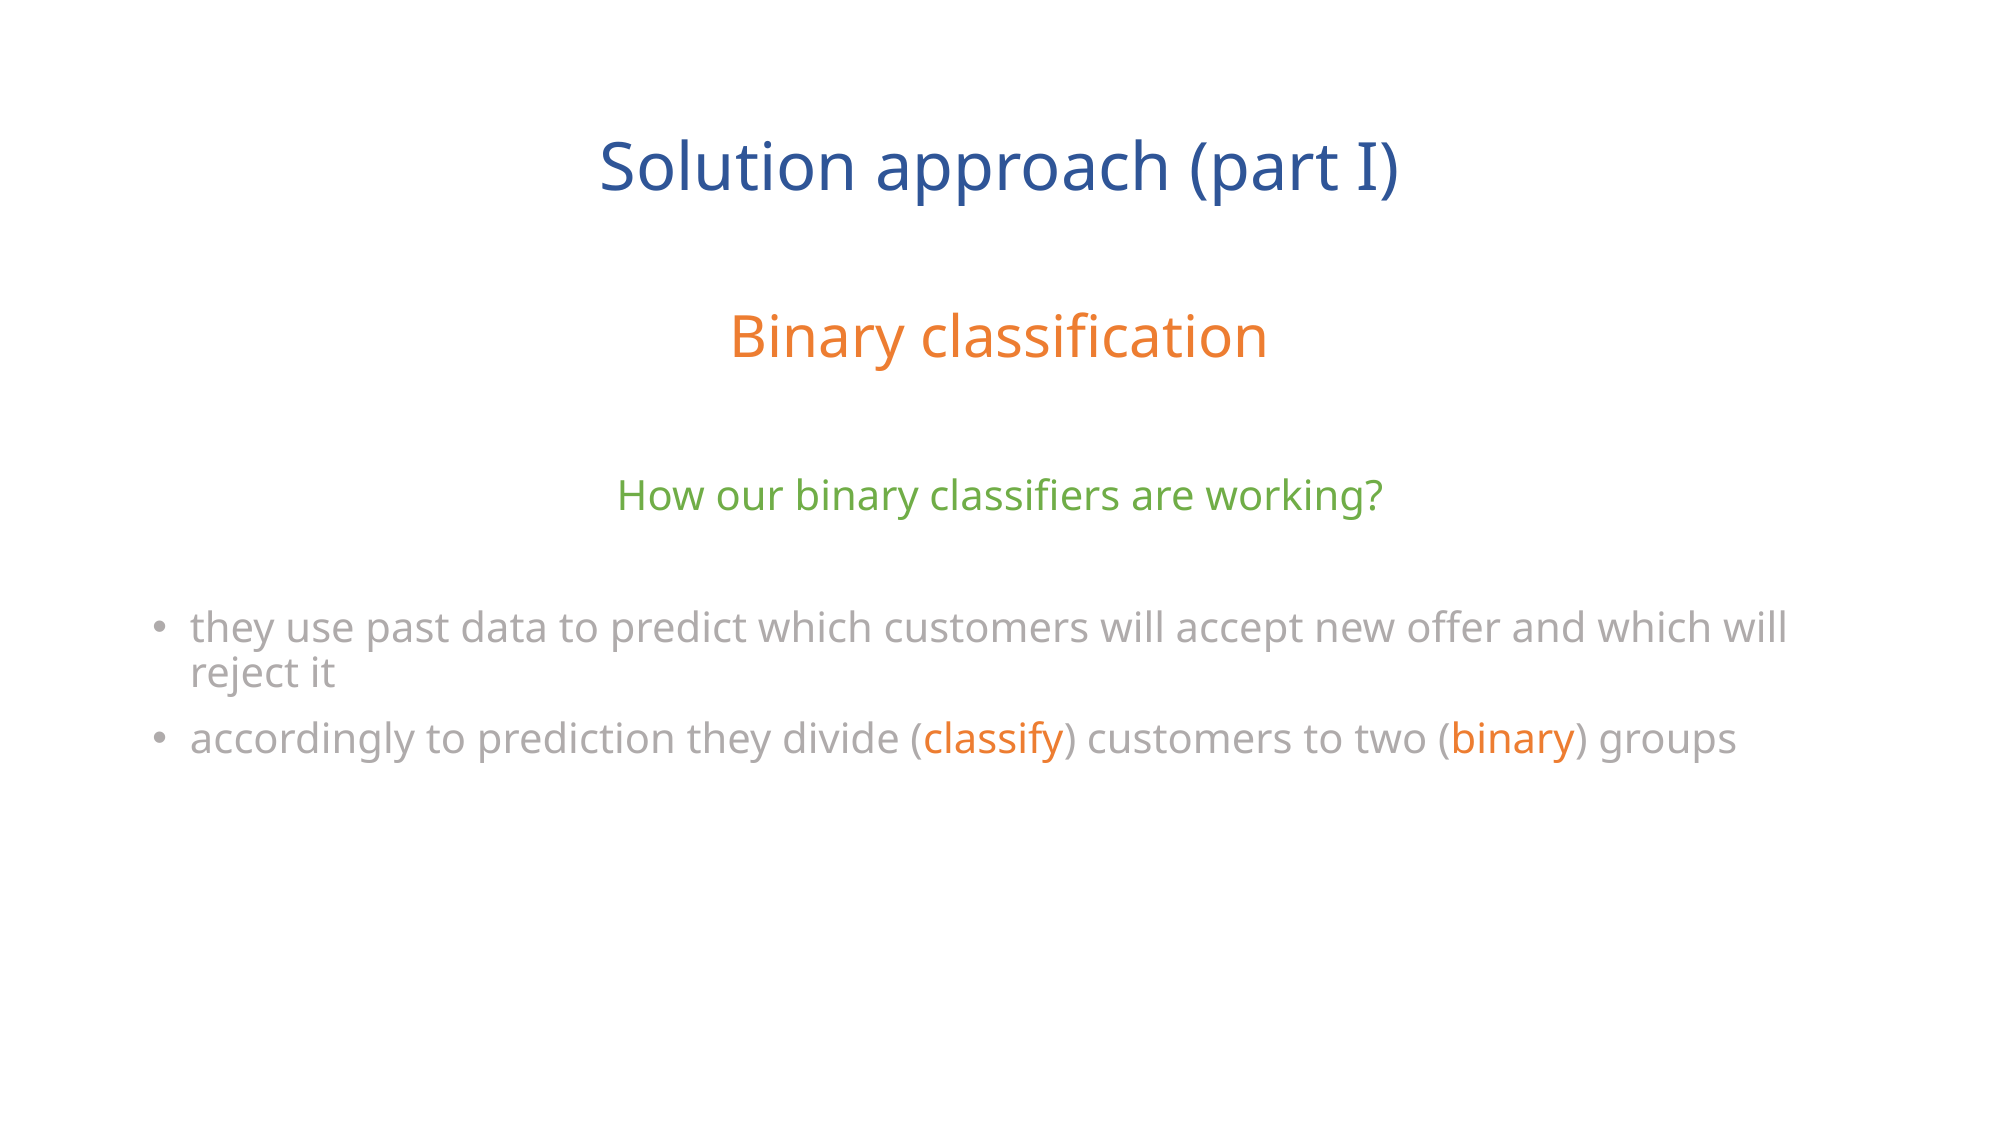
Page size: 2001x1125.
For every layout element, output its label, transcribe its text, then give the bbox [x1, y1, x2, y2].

list Binary classification How our binary classifiers are working? they use past data to predict which customers will accept new offer and which will reject it accordingly to prediction they divide (classify) customers to two (binary) groups [137, 299, 1863, 1014]
title Solution approach (part I) [137, 59, 1863, 278]
